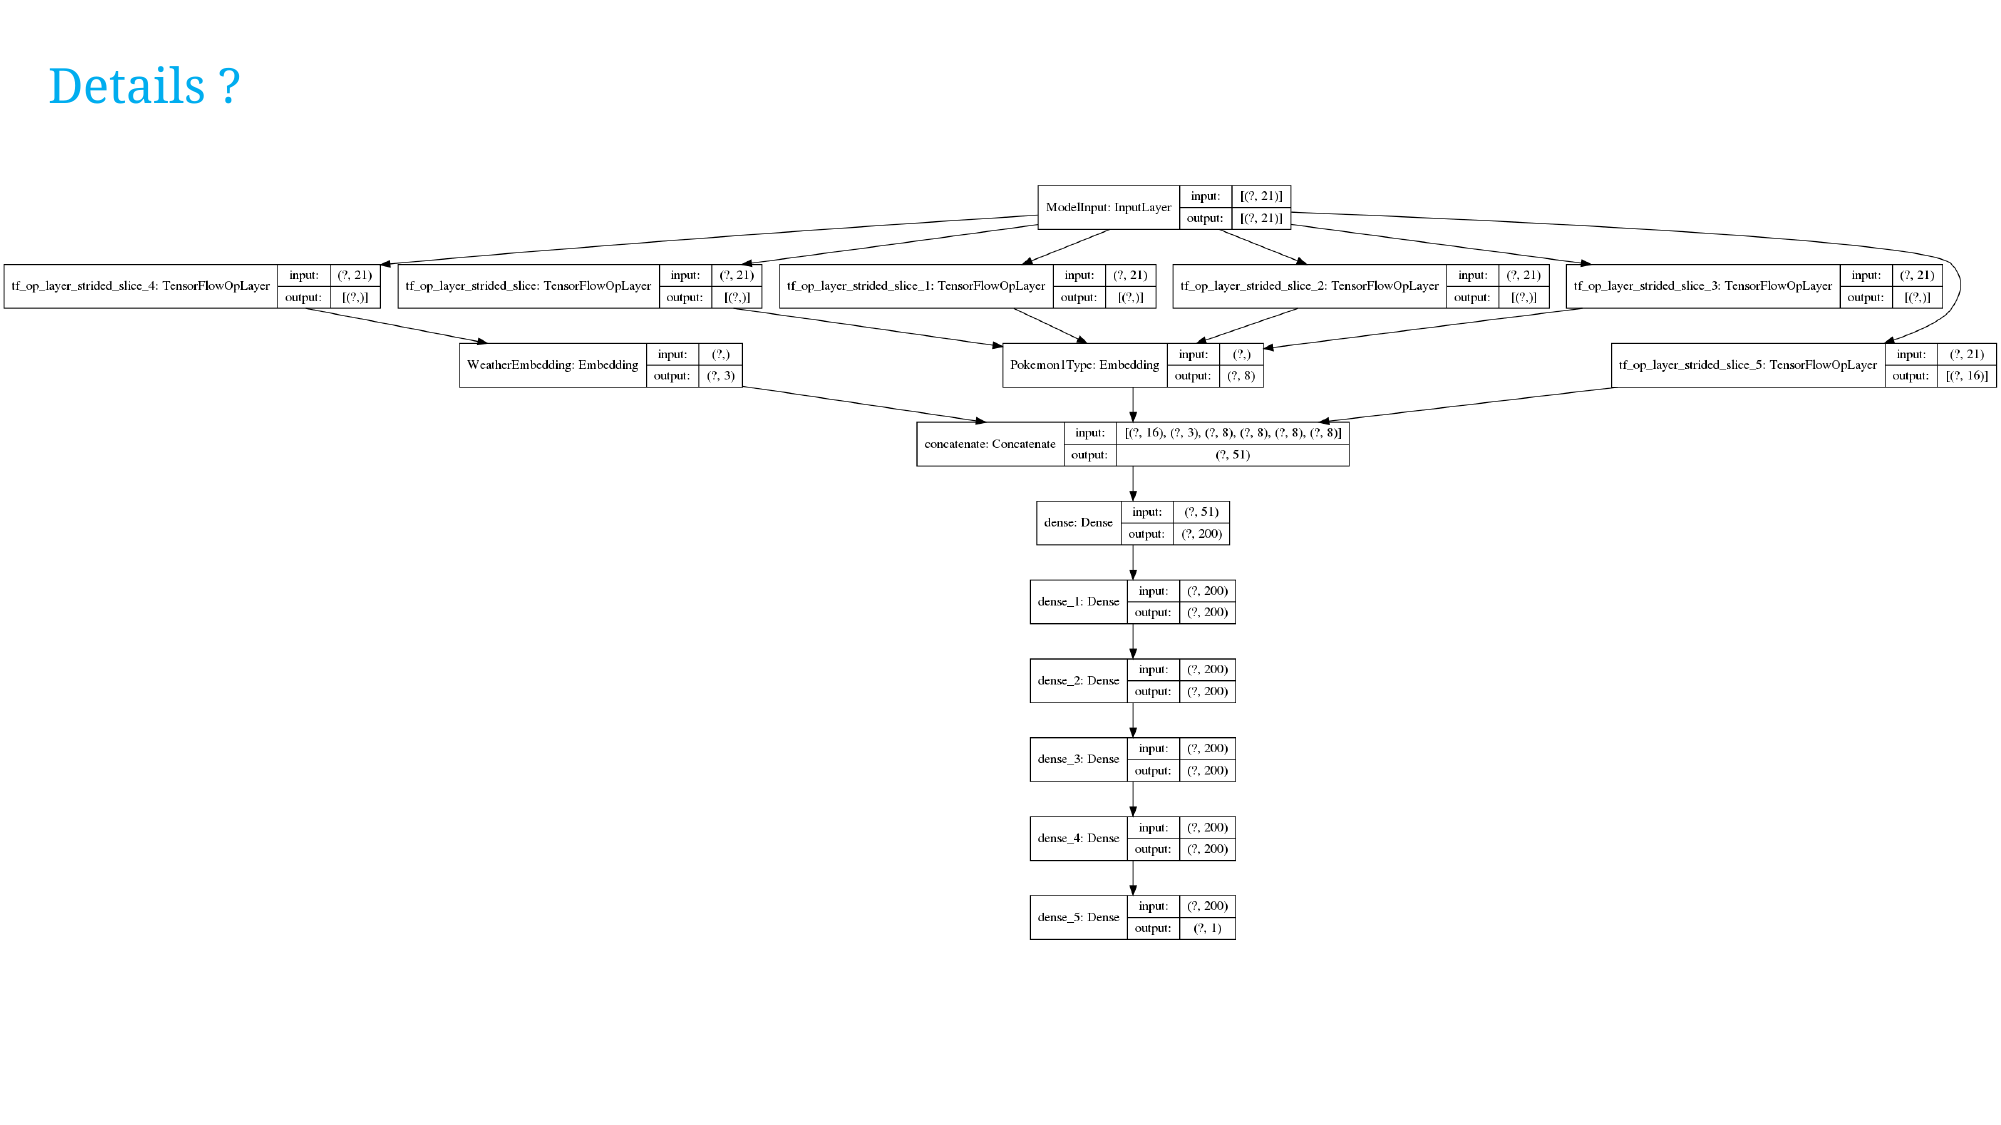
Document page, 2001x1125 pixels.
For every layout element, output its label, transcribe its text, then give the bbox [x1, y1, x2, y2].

picture [0, 181, 2000, 944]
text_box Details ? [33, 54, 263, 136]
